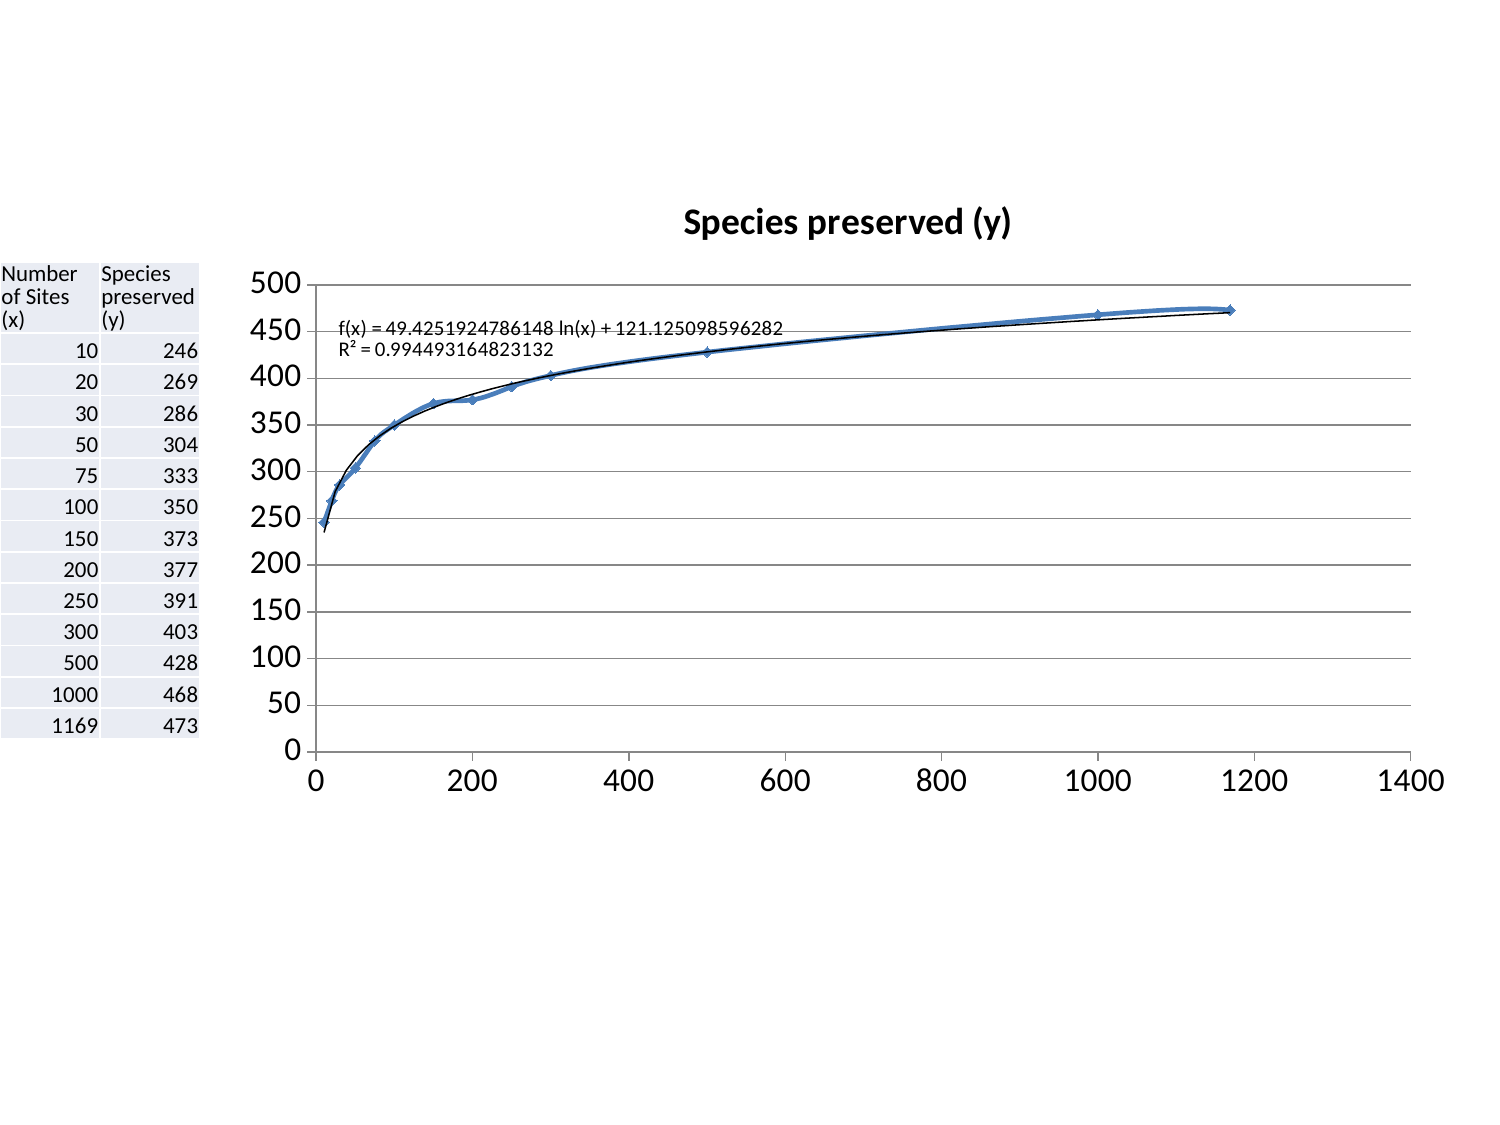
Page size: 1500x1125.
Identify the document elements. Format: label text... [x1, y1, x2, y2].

table_cell 1169 [1, 709, 99, 738]
table_header Species preserved (y) [101, 263, 199, 332]
table_cell 246 [101, 334, 199, 363]
table_cell 428 [101, 646, 199, 676]
table_cell 10 [1, 334, 99, 363]
table_cell 30 [1, 396, 99, 426]
table_cell 1000 [1, 678, 99, 707]
table_cell 20 [1, 365, 99, 395]
table_cell 333 [101, 459, 199, 488]
table_cell 377 [101, 553, 199, 582]
table_cell 250 [1, 584, 99, 613]
table_cell 100 [1, 490, 99, 520]
table_cell 50 [1, 428, 99, 457]
table_cell 468 [101, 678, 199, 707]
table_cell 269 [101, 365, 199, 395]
table_cell 150 [1, 521, 99, 551]
table_cell 500 [1, 646, 99, 676]
table_cell 373 [101, 521, 199, 551]
table_cell 286 [101, 396, 199, 426]
table_cell 473 [101, 709, 199, 738]
table_cell 75 [1, 459, 99, 488]
table_cell 391 [101, 584, 199, 613]
table_cell 350 [101, 490, 199, 520]
table_cell 300 [1, 615, 99, 645]
chart [224, 174, 1471, 813]
table_cell 403 [101, 615, 199, 645]
table_header Number of Sites (x) [1, 263, 99, 332]
table_cell 304 [101, 428, 199, 457]
table_cell 200 [1, 553, 99, 582]
